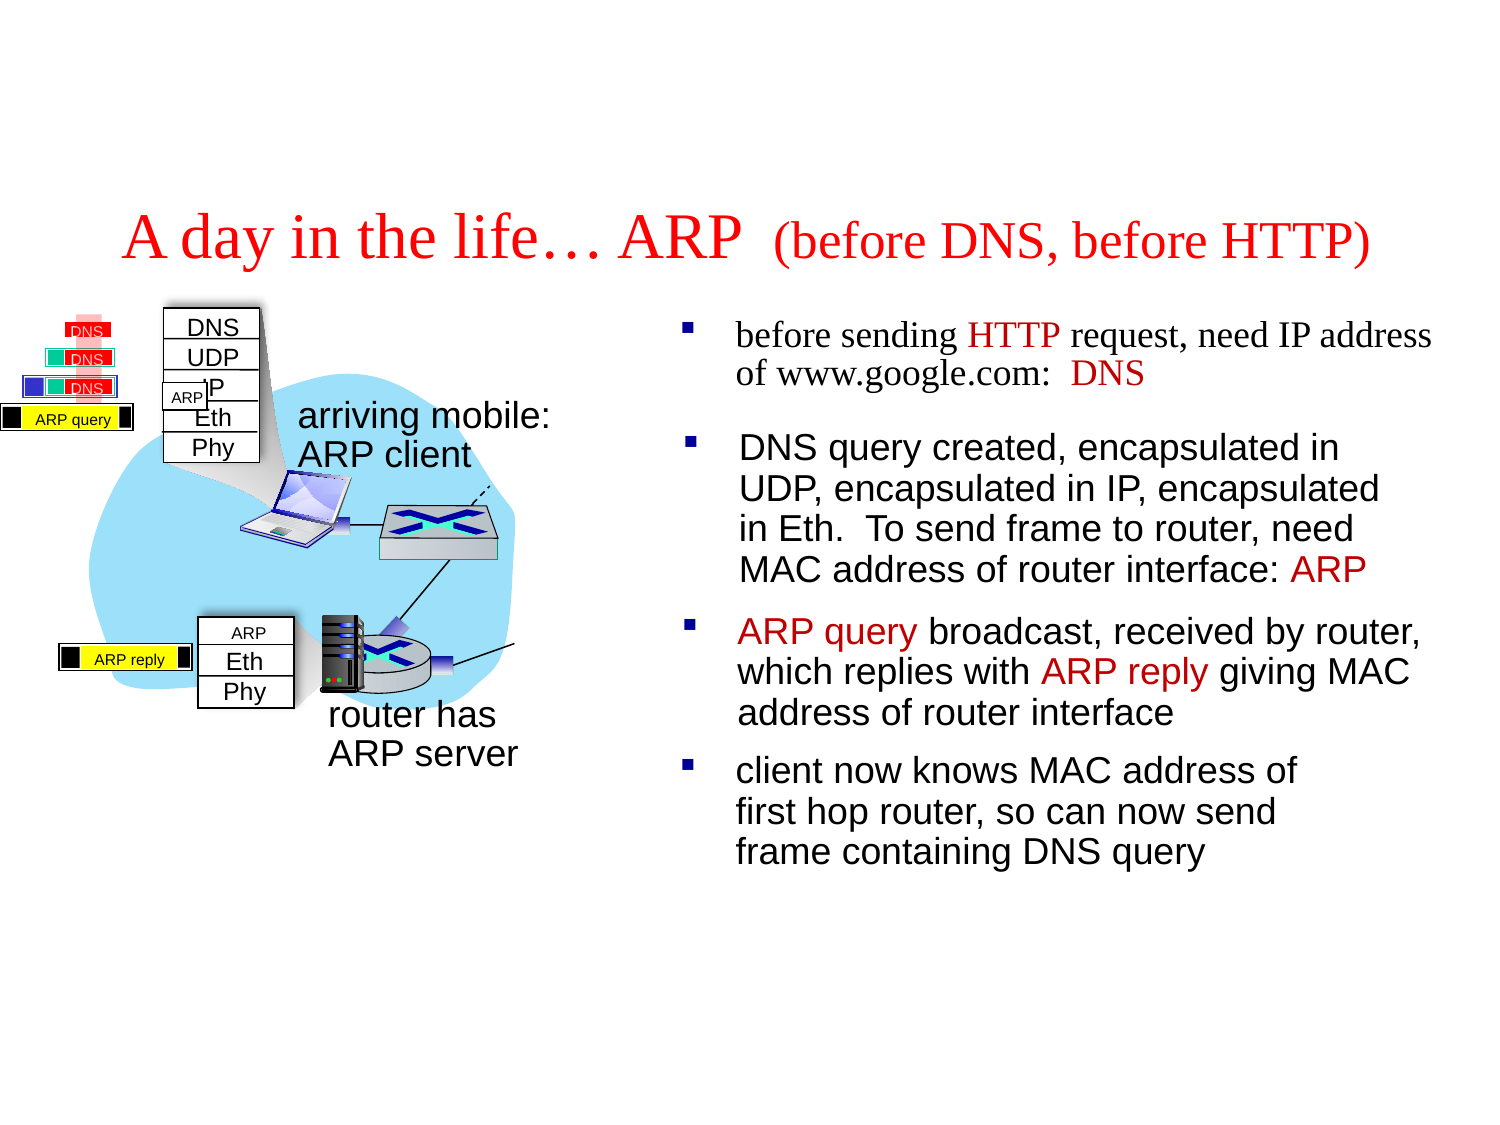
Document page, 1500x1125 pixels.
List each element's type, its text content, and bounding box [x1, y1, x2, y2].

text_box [345, 635, 431, 694]
title A day in the life… ARP (before DNS, before HTTP) [99, 177, 1394, 289]
text_box ARP query broadcast, received by router, which replies with ARP reply giving MAC address of router interface [666, 604, 1468, 797]
text_box DNS query created, encapsulated in UDP, encapsulated in IP, encapsulated in Eth. To send frame to router, need MAC address of router interface: ARP [667, 421, 1433, 582]
text_box arriving mobile: ARP client [287, 390, 567, 483]
text_box router has ARP server [313, 689, 534, 781]
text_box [23, 314, 119, 401]
text_box [287, 373, 408, 390]
text_box before sending HTTP request, need IP address of www.google.com: DNS [668, 310, 1446, 467]
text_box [58, 641, 192, 676]
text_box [0, 401, 133, 436]
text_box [156, 380, 219, 415]
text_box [320, 615, 365, 693]
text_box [379, 505, 498, 560]
text_box client now knows MAC address of first hop router, so can now send frame containing DNS query [664, 744, 1380, 904]
text_box [432, 656, 454, 675]
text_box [161, 304, 287, 510]
text_box [88, 435, 516, 690]
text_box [239, 470, 352, 551]
text_box [379, 616, 410, 635]
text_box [197, 614, 345, 714]
